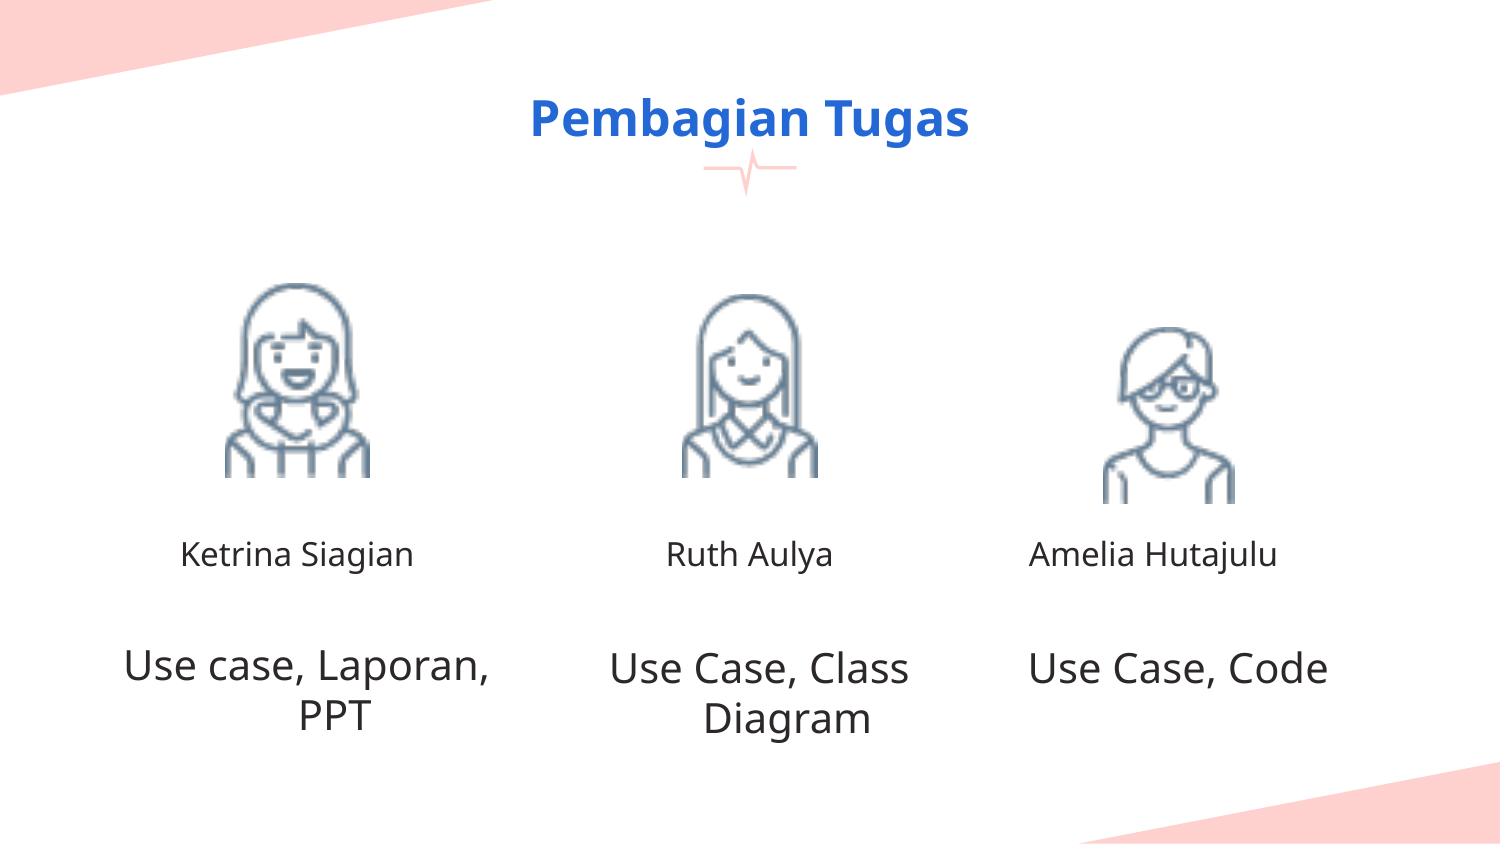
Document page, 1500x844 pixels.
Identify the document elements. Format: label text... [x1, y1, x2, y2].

title Pembagian Tugas [0, 71, 1500, 141]
picture [1102, 327, 1235, 504]
picture [225, 283, 370, 479]
title Ketrina Siagian [120, 518, 475, 606]
subtitle Use Case, Code [991, 626, 1347, 700]
subtitle Use case, Laporan, PPT [89, 623, 506, 759]
subtitle Use Case, Class Diagram [527, 626, 972, 766]
picture [681, 294, 819, 479]
title Amelia Hutajulu [976, 518, 1331, 606]
title Ruth Aulya [572, 518, 928, 606]
